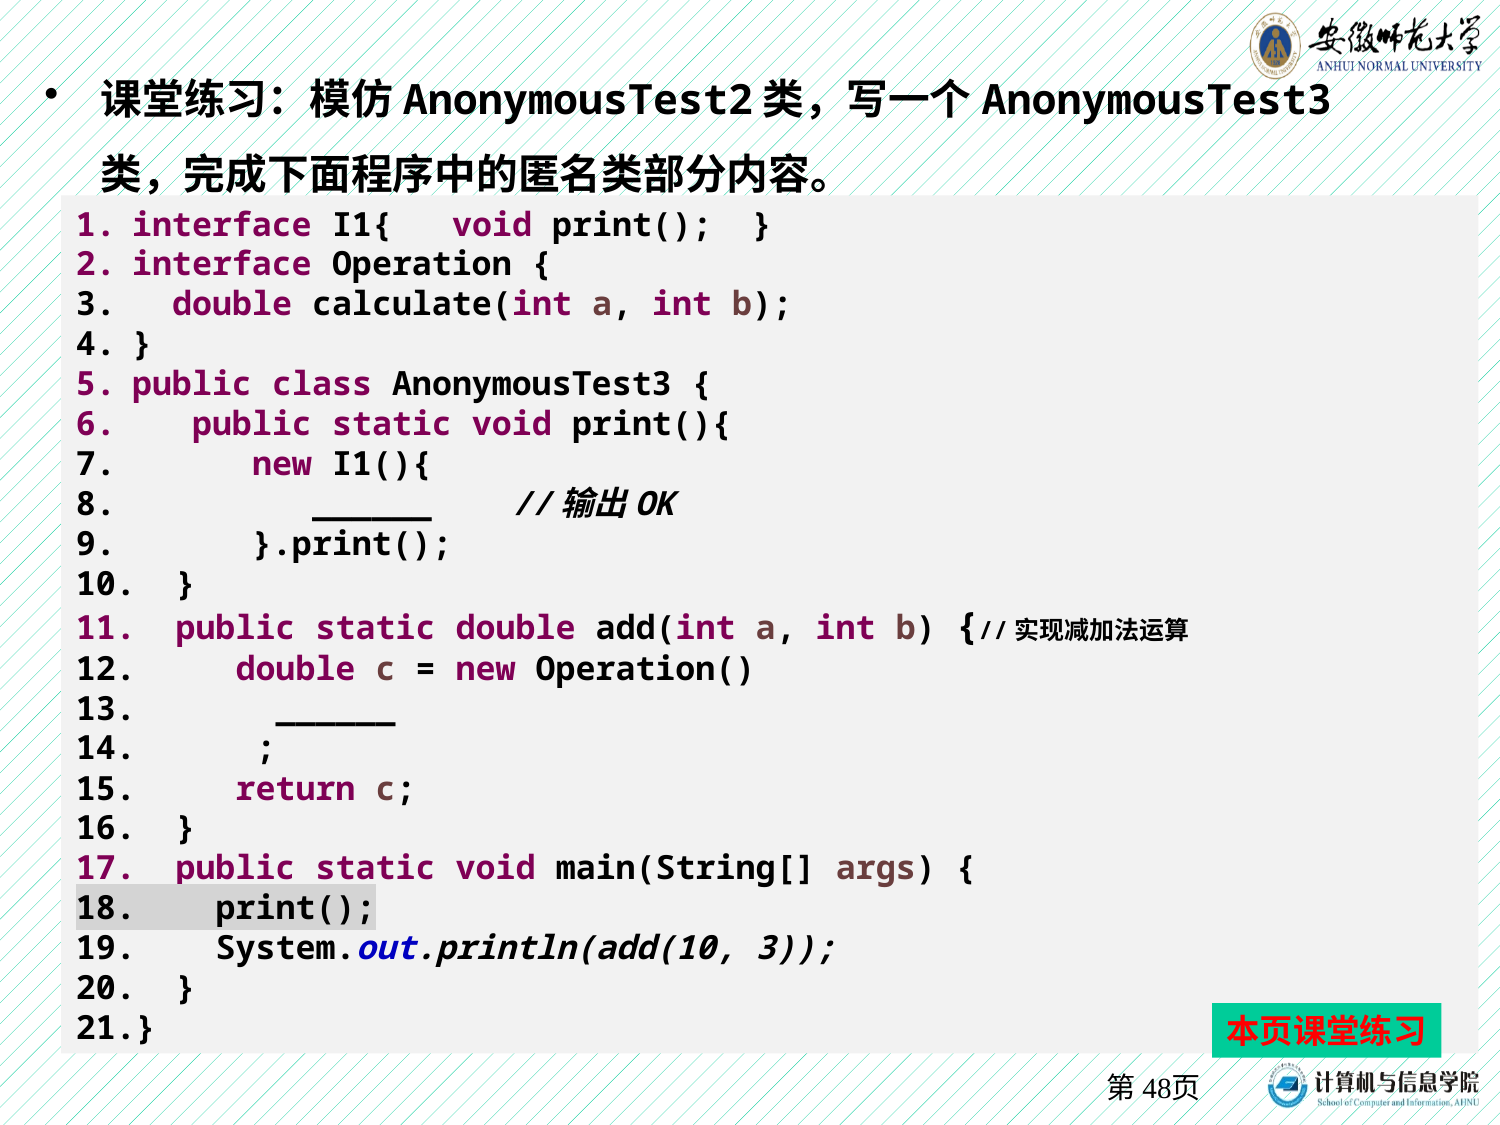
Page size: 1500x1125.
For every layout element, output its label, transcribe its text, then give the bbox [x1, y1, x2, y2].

list 课堂练习：模仿AnonymousTest2类，写一个AnonymousTest3类，完成下面程序中的匿名类部分内容。 [29, 40, 1431, 173]
text_box interface I1{ void print(); } interface Operation { double calculate(int a, int b); } public class AnonymousTest3 { public static void print(){ new I1(){ ______ //输出OK }.print(); } public static double add(int a, int b) {//实现减加法运算 double c = new Operation() ______ ; return c; } public static void main(String[] args) { print(); System.out.println(add(10, 3)); } } [61, 195, 1479, 1054]
text_box 本页课堂练习 [1212, 1003, 1442, 1058]
picture [1245, 1057, 1500, 1120]
slide_number 第页 [903, 1061, 1217, 1118]
picture [1237, 2, 1500, 114]
